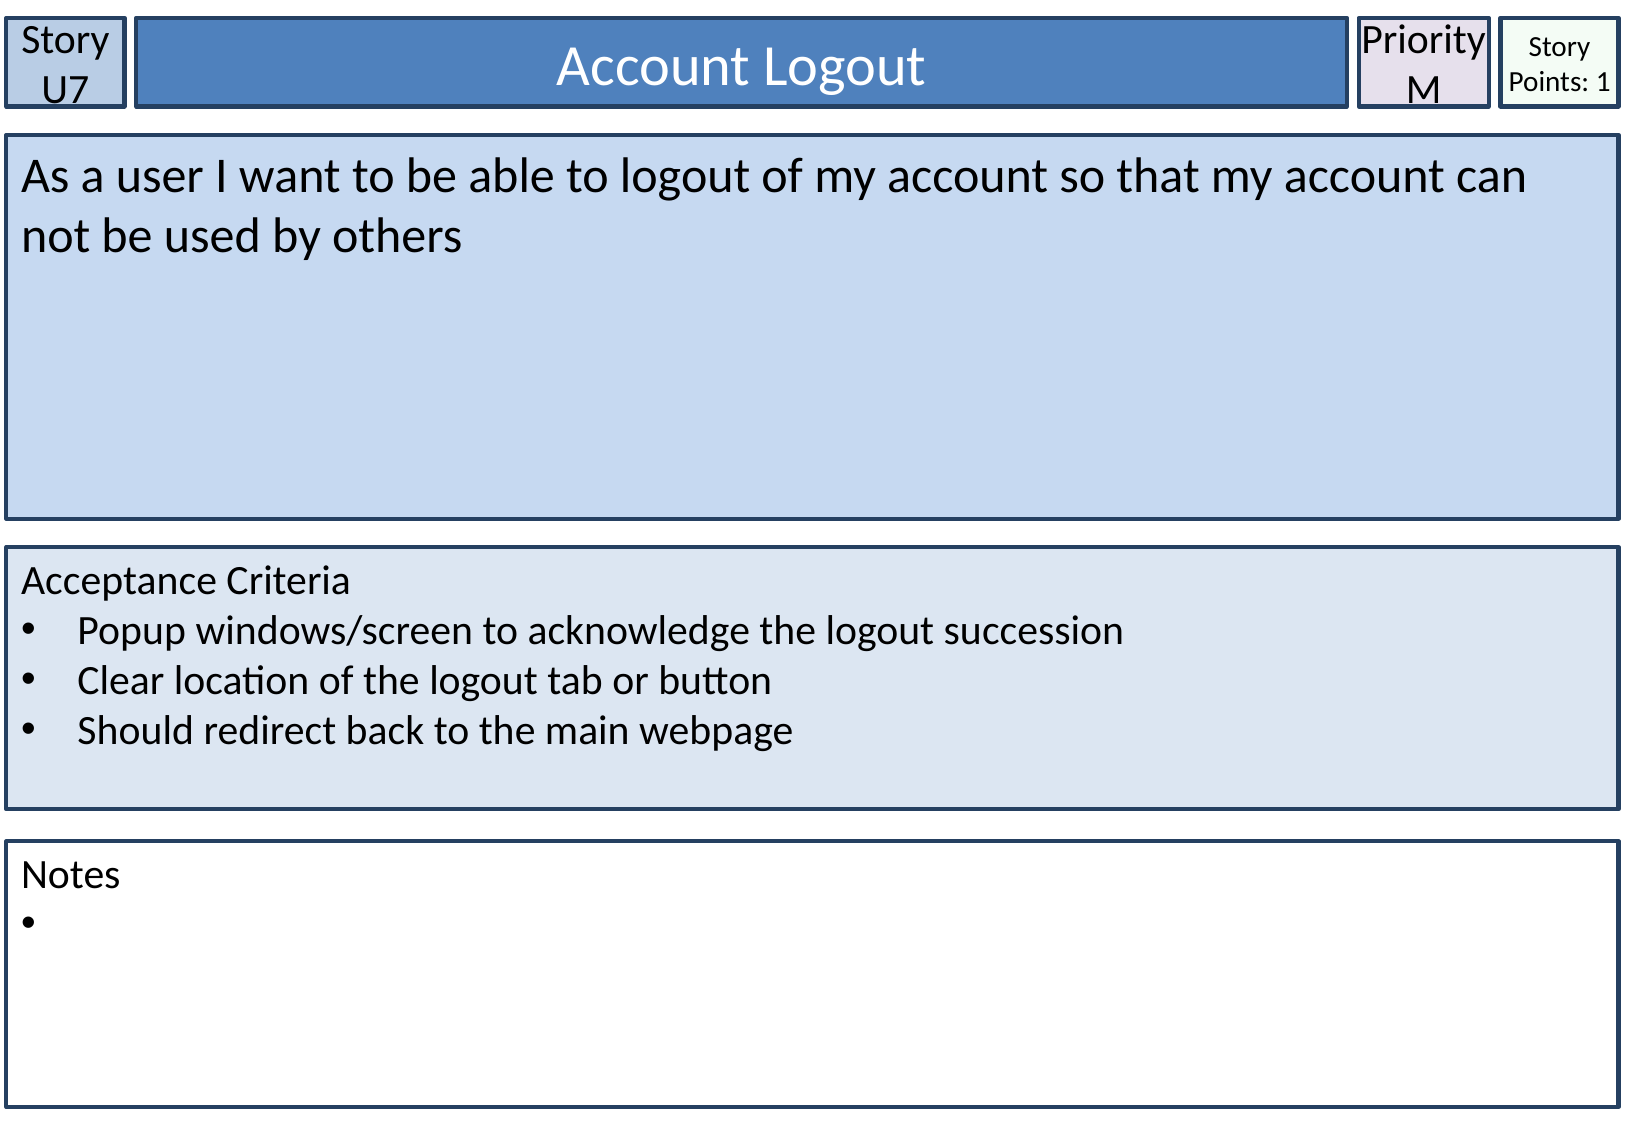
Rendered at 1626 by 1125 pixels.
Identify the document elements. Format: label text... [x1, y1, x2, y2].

text_box Priority M [1357, 16, 1491, 109]
text_box Story U7 [4, 16, 127, 109]
text_box Acceptance Criteria Popup windows/screen to acknowledge the logout succession Clear location of the logout tab or button Should redirect back to the main webpage [4, 545, 1621, 811]
text_box Story Points: 1 [1498, 16, 1621, 109]
text_box Notes [4, 839, 1621, 1109]
text_box Account Logout [134, 16, 1349, 109]
text_box As a user I want to be able to logout of my account so that my account can not be used by others [4, 133, 1621, 521]
